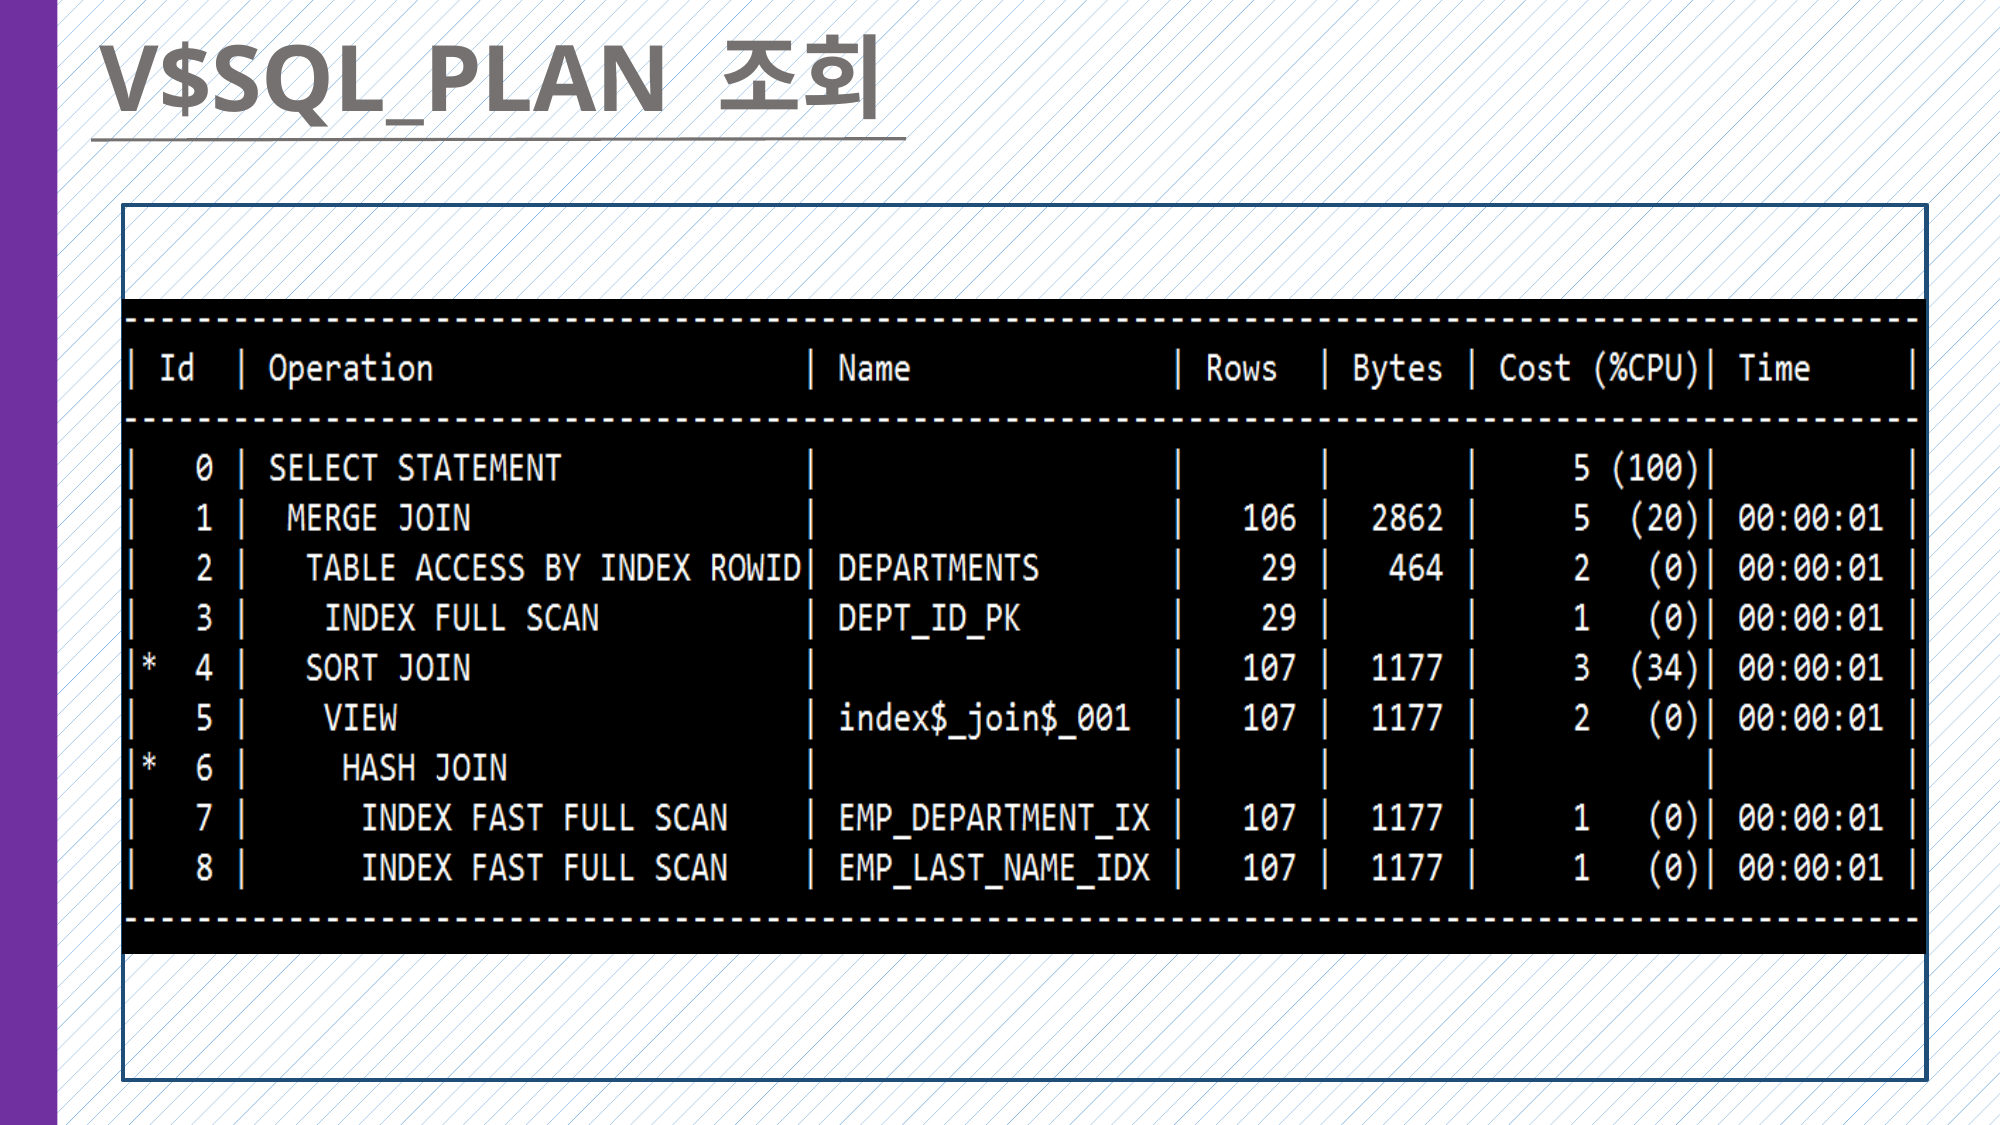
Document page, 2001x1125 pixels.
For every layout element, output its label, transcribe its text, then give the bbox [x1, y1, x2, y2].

picture [122, 299, 1926, 954]
text_box V$SQL_PLAN 조회 [84, 12, 901, 138]
text_box [122, 204, 1927, 1081]
text_box [0, 0, 58, 1125]
